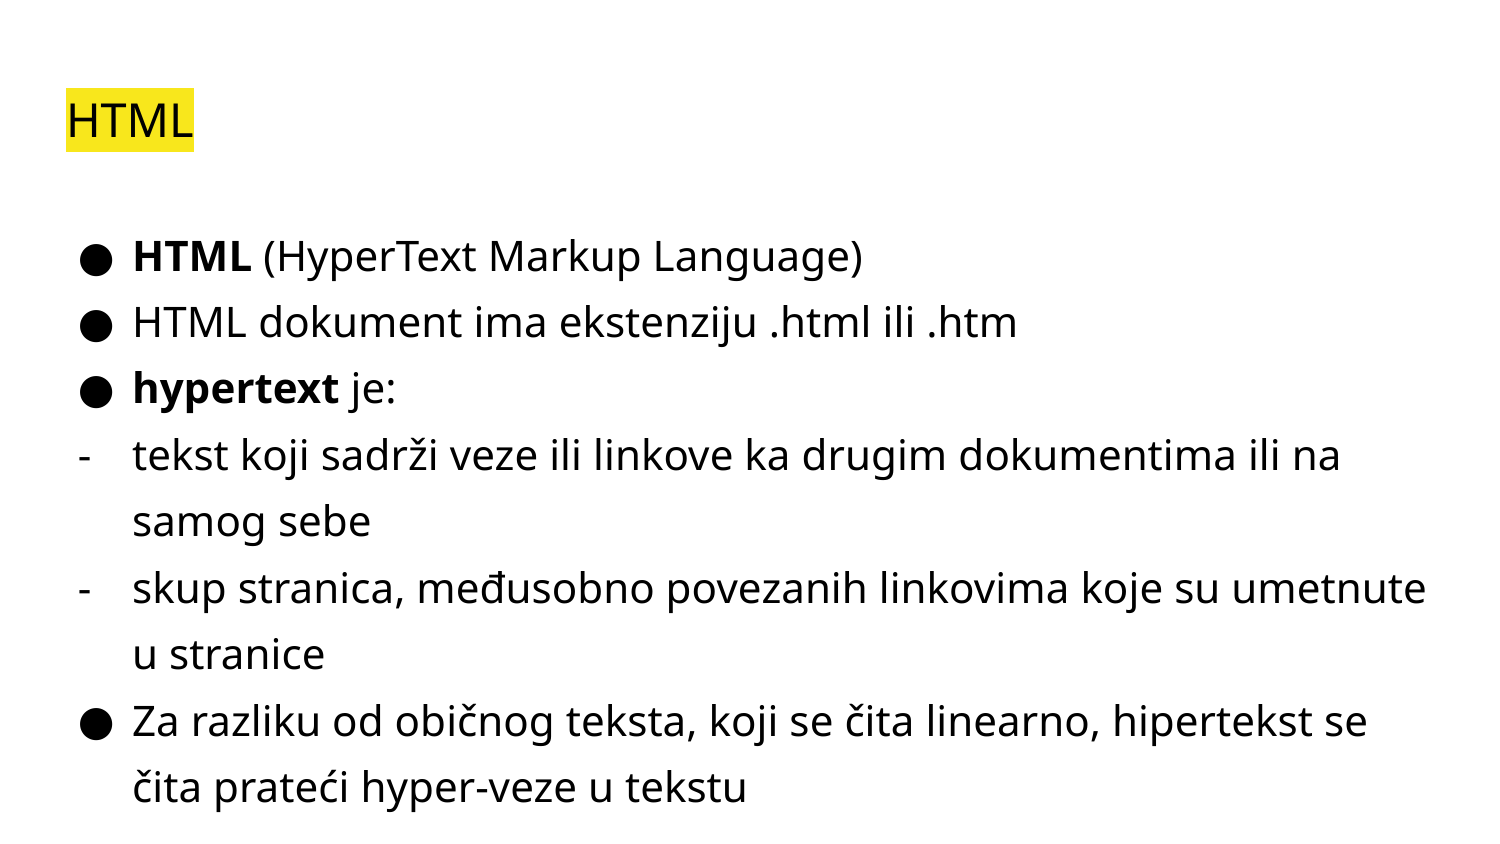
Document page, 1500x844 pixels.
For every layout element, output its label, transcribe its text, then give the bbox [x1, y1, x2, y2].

title HTML [51, 72, 1449, 167]
list HTML (HyperText Markup Language) HTML dokument ima ekstenziju .html ili .htm hypertext je: tekst koji sadrži veze ili linkove ka drugim dokumentima ili na samog sebe skup stranica, međusobno povezanih linkovima koje su umetnute u stranice Za razliku od običnog teksta, koji se čita linearno, hipertekst se čita prateći hyper-veze u tekstu [51, 202, 1449, 832]
